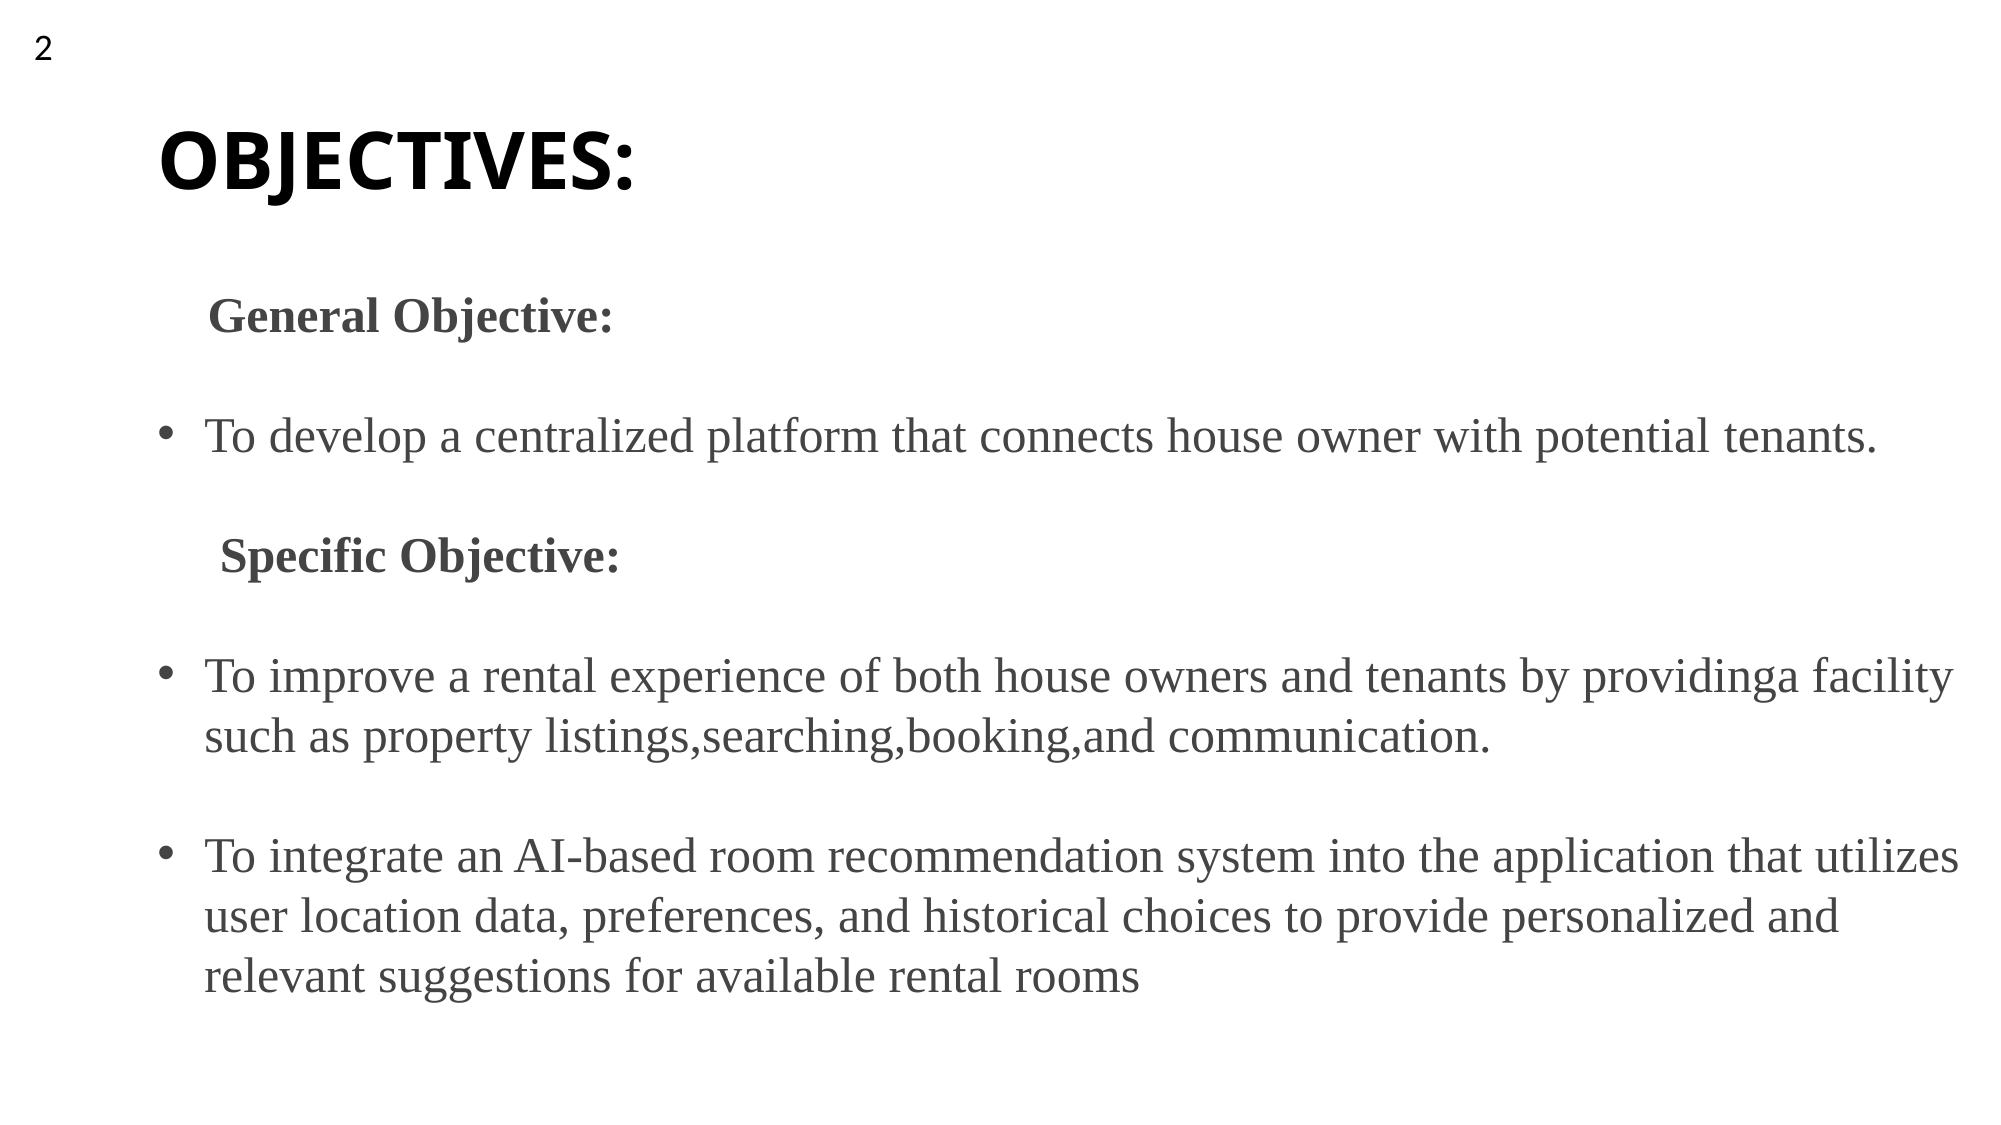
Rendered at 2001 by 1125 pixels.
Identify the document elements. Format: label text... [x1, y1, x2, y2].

title OBJECTIVES: [142, 113, 1028, 214]
text_box General Objective: To develop a centralized platform that connects house owner with potential tenants. Specific Objective:  To improve a rental experience of both house owners and tenants by providinga facility such as property listings,searching,booking,and communication. To integrate an AI-based room recommendation system into the application that utilizes user location data, preferences, and historical choices to provide personalized and relevant suggestions for available rental rooms [142, 214, 2000, 1010]
text_box 2 [18, 15, 469, 76]
